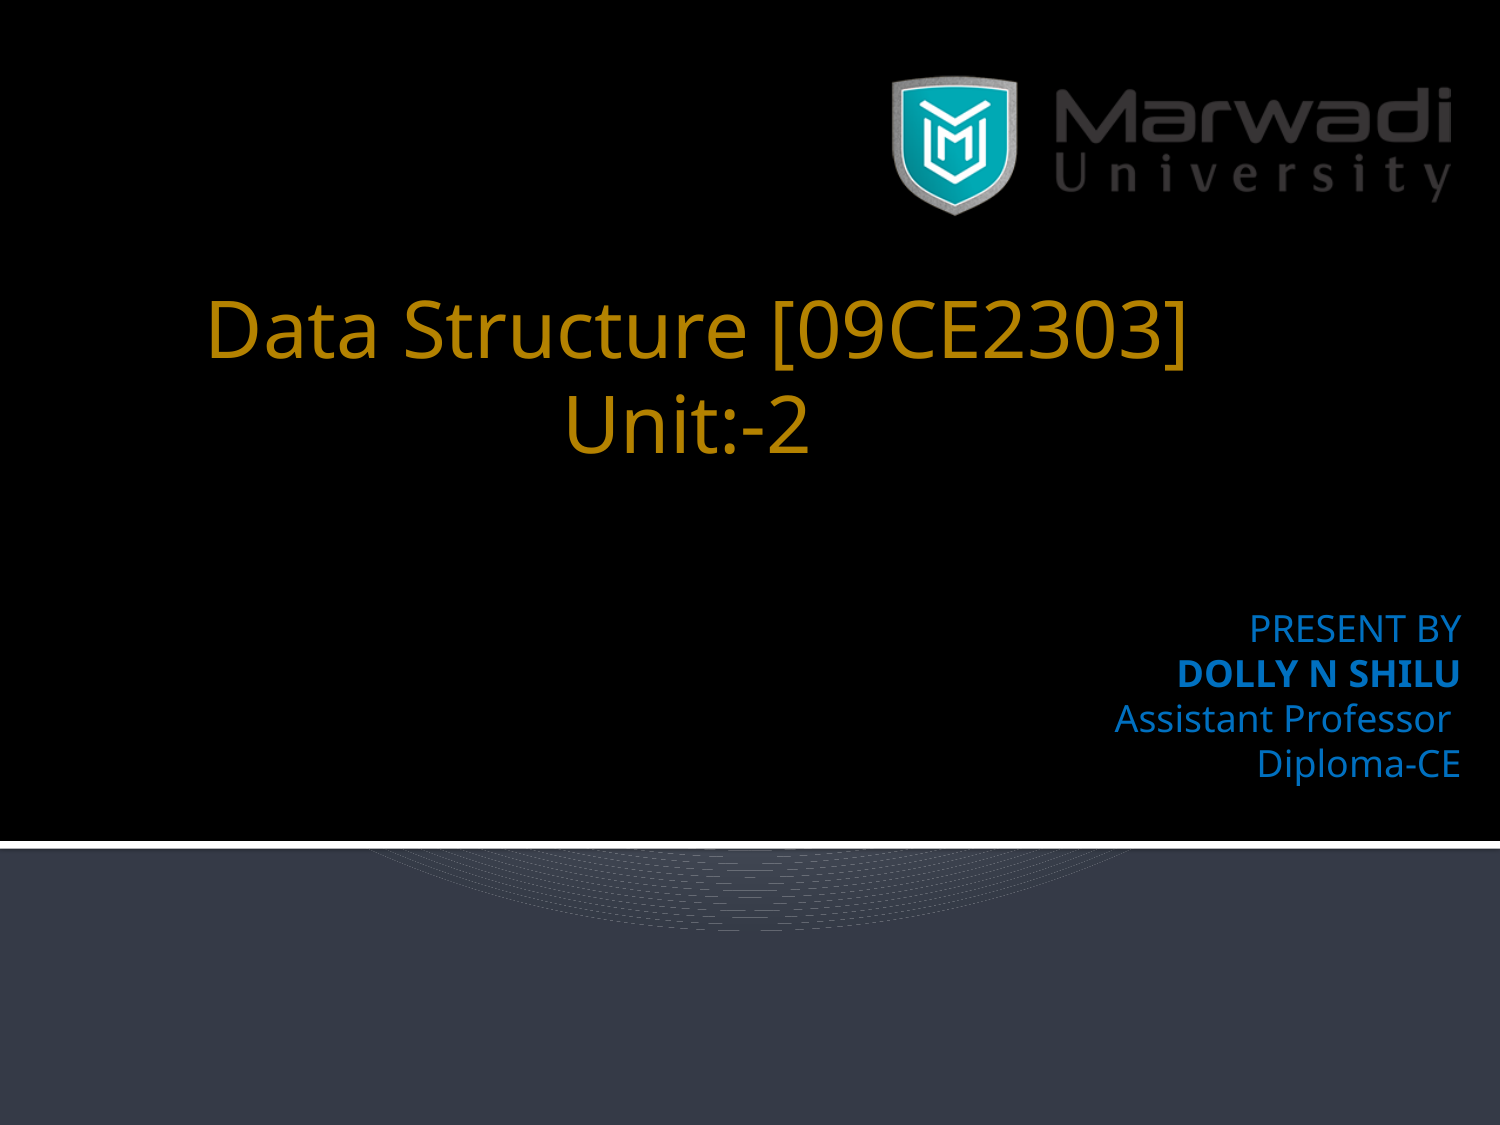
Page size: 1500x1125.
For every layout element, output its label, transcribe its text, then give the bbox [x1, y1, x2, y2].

picture [878, 46, 1465, 247]
text_box Data Structure [09CE2303] Unit:-2 [35, 269, 1361, 575]
text_box PRESENT BY DOLLY N SHILU Assistant Professor Diploma-CE [726, 597, 1477, 838]
